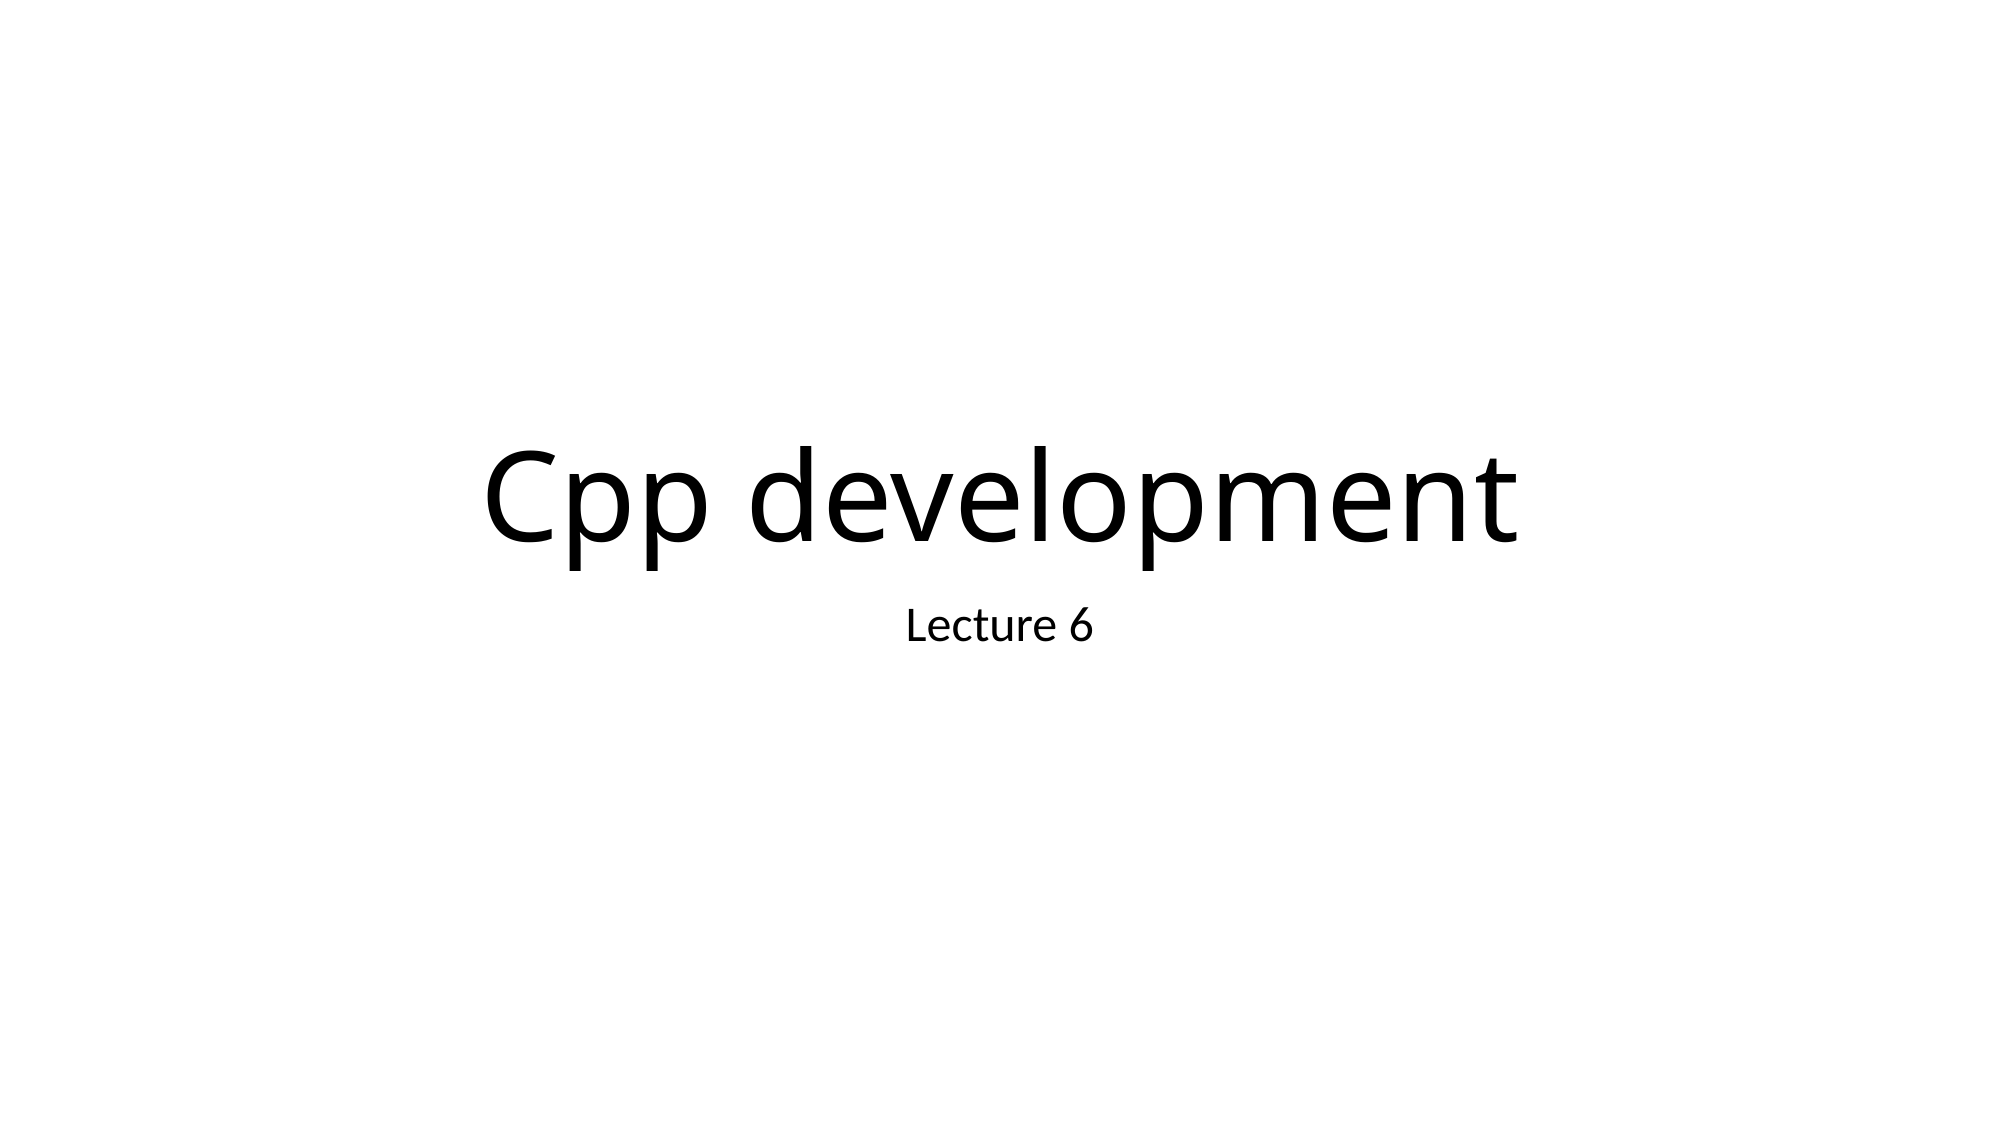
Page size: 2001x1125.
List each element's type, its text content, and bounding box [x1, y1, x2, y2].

subtitle Lecture 6 [249, 590, 1750, 863]
title Cpp development [249, 184, 1750, 576]
